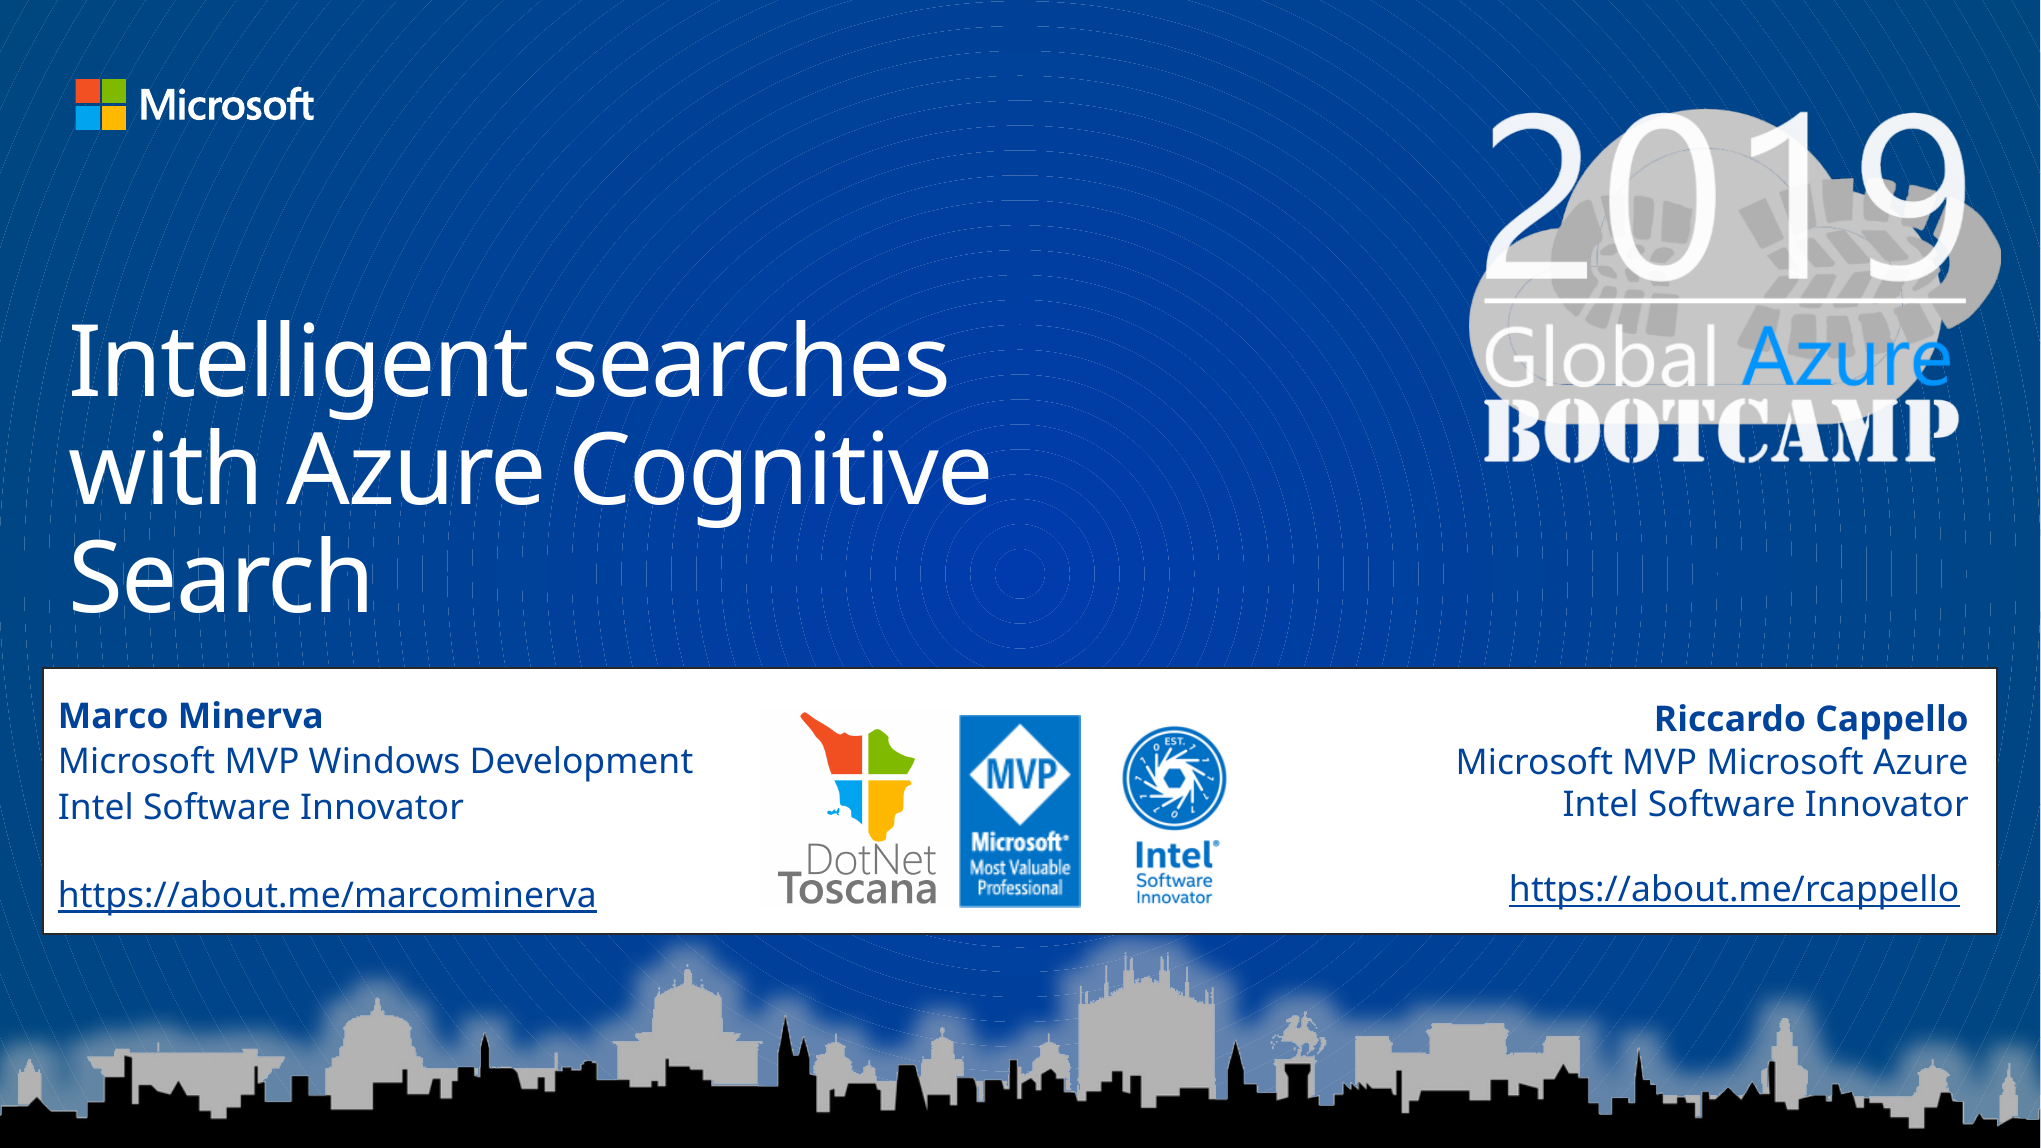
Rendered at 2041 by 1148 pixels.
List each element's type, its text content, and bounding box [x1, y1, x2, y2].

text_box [42, 667, 1998, 935]
title Intelligent searches with Azure Cognitive Search [45, 348, 1096, 649]
picture [0, 773, 2041, 1148]
picture [1469, 30, 2001, 503]
